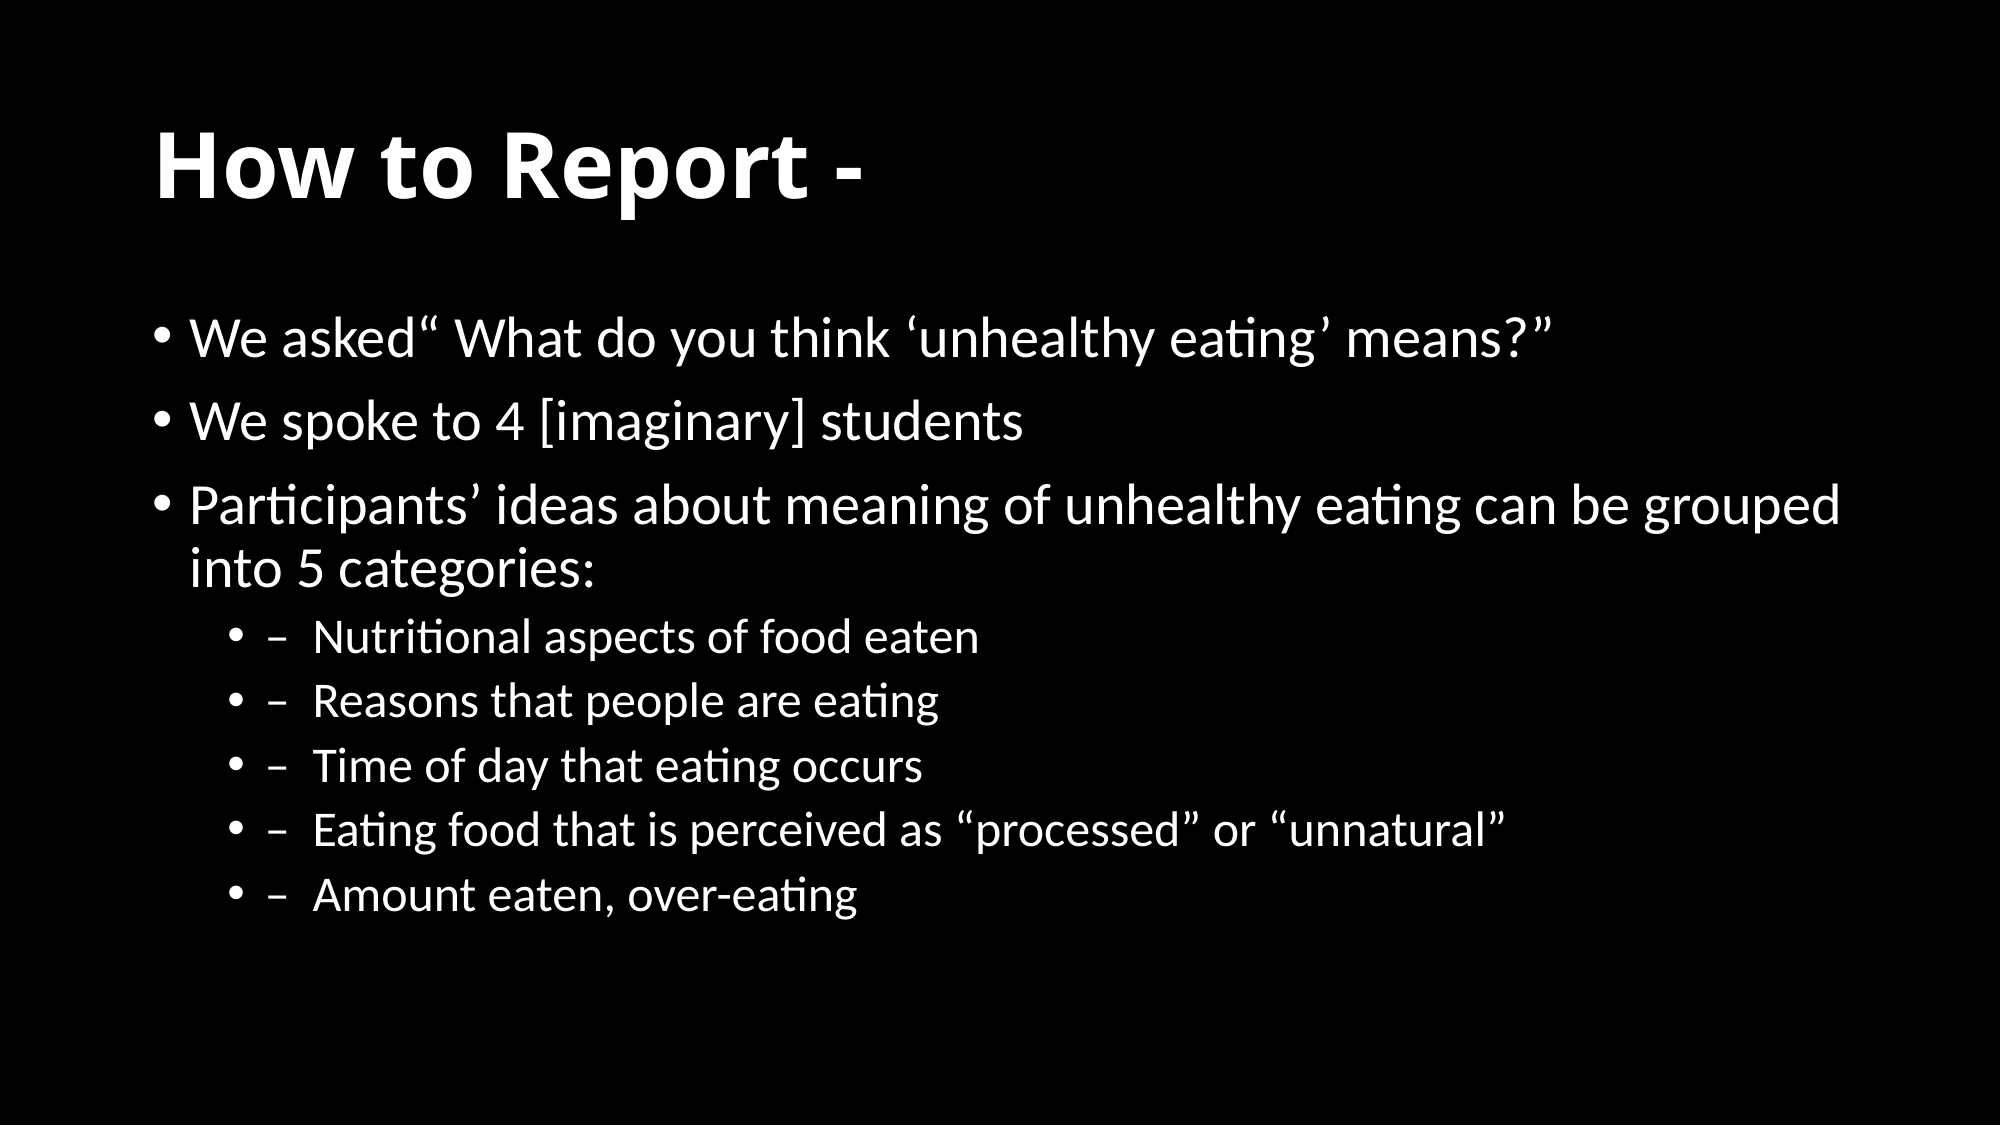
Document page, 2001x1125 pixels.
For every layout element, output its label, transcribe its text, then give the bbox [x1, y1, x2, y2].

list We asked“ What do you think ‘unhealthy eating’ means?” We spoke to 4 [imaginary] students Participants’ ideas about meaning of unhealthy eating can be grouped into 5 categories: – Nutritional aspects of food eaten – Reasons that people are eating – Time of day that eating occurs – Eating food that is perceived as “processed” or “unnatural” – Amount eaten, over-eating [137, 299, 1863, 1087]
title How to Report - [137, 59, 1863, 278]
